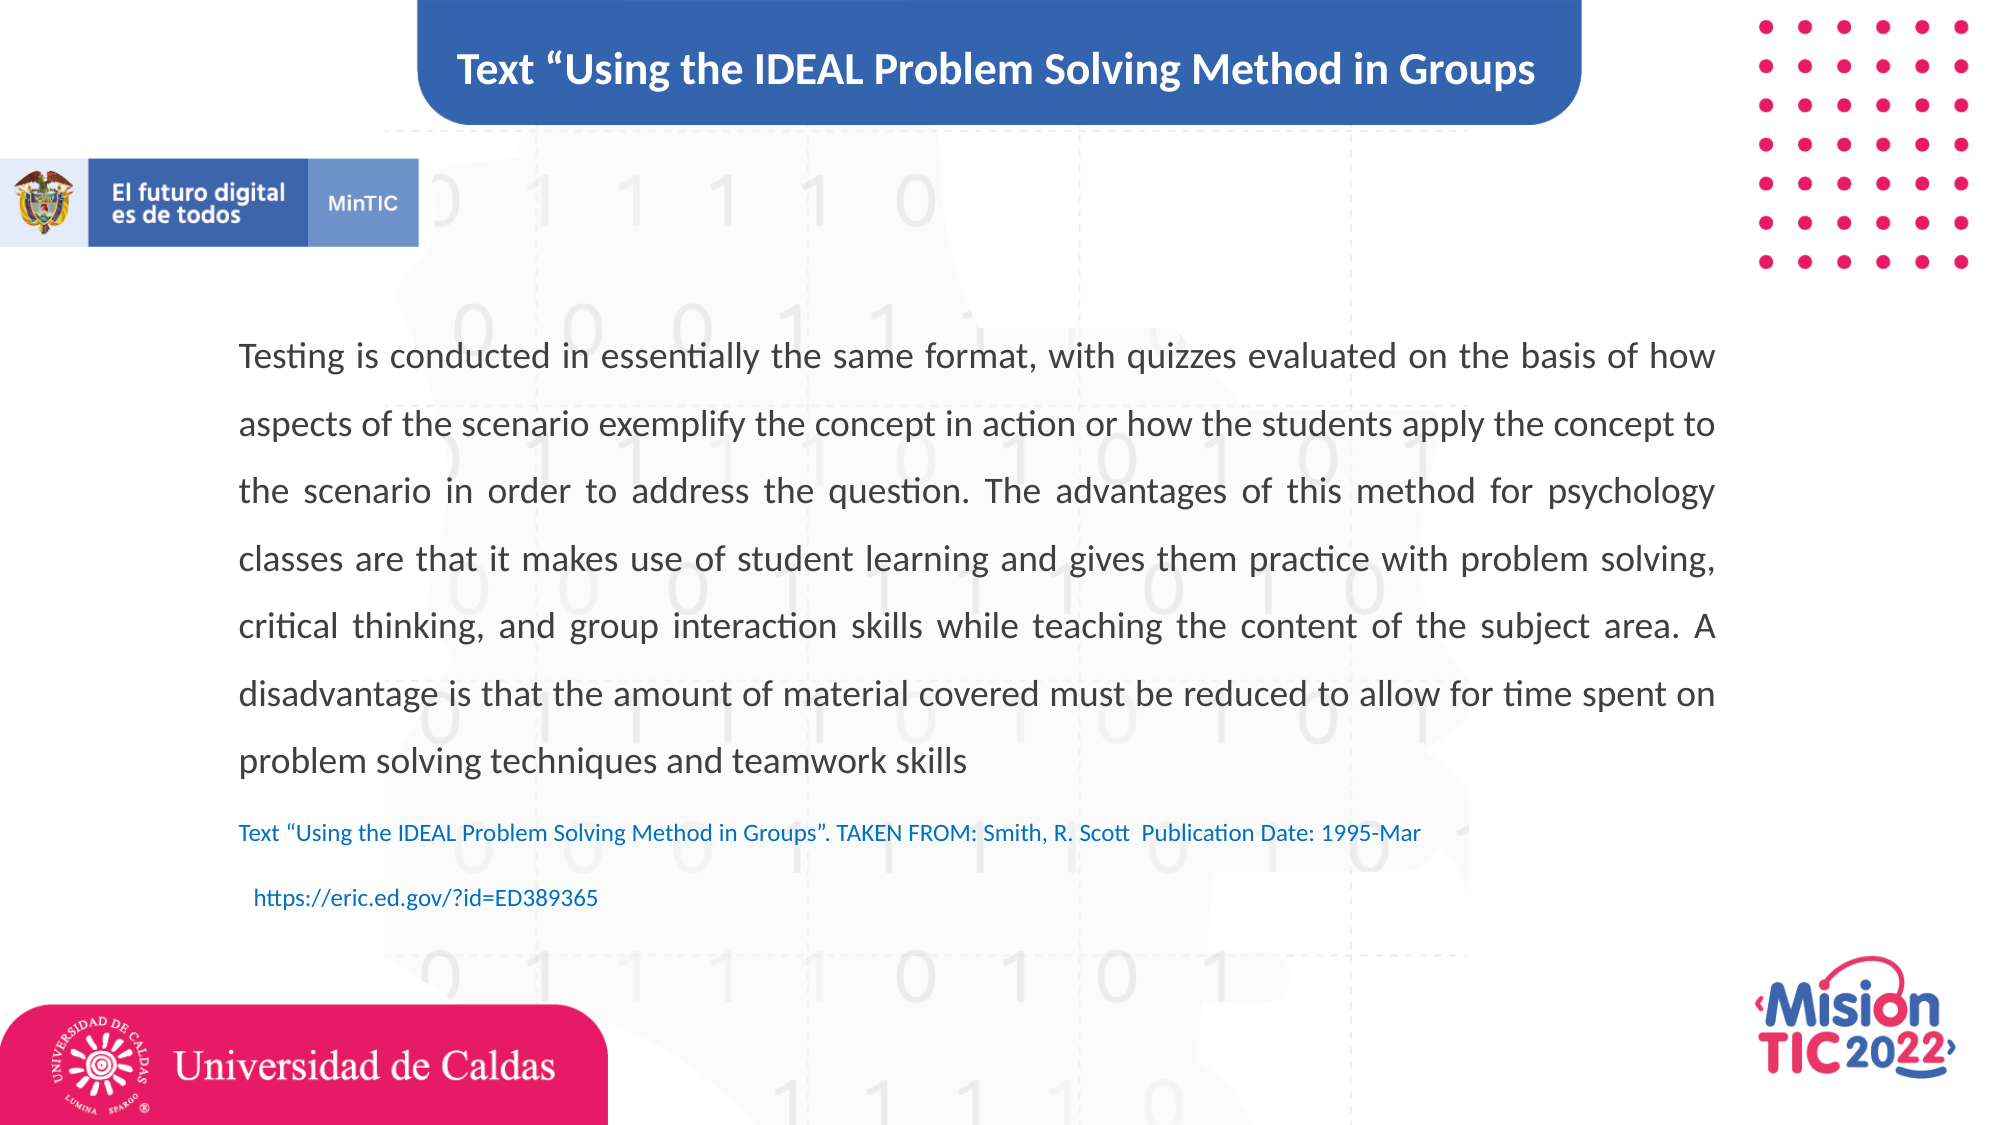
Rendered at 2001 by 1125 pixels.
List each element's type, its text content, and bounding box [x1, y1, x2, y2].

text_box Text “Using the IDEAL Problem Solving Method in Groups [428, 13, 1566, 125]
picture [0, 0, 2000, 1125]
text_box Testing is conducted in essentially the same format, with quizzes evaluated on the basis of how aspects of the scenario exemplify the concept in action or how the students apply the concept to the scenario in order to address the question. The advantages of this method for psychology classes are that it makes use of student learning and gives them practice with problem solving, critical thinking, and group interaction skills while teaching the content of the subject area. A disadvantage is that the amount of material covered must be reduced to allow for time spent on problem solving techniques and teamwork skills Text “Using the IDEAL Problem Solving Method in Groups”. TAKEN FROM: Smith, R. Scott Publication Date: 1995-Mar https://eric.ed.gov/?id=ED389365 [223, 301, 1733, 968]
